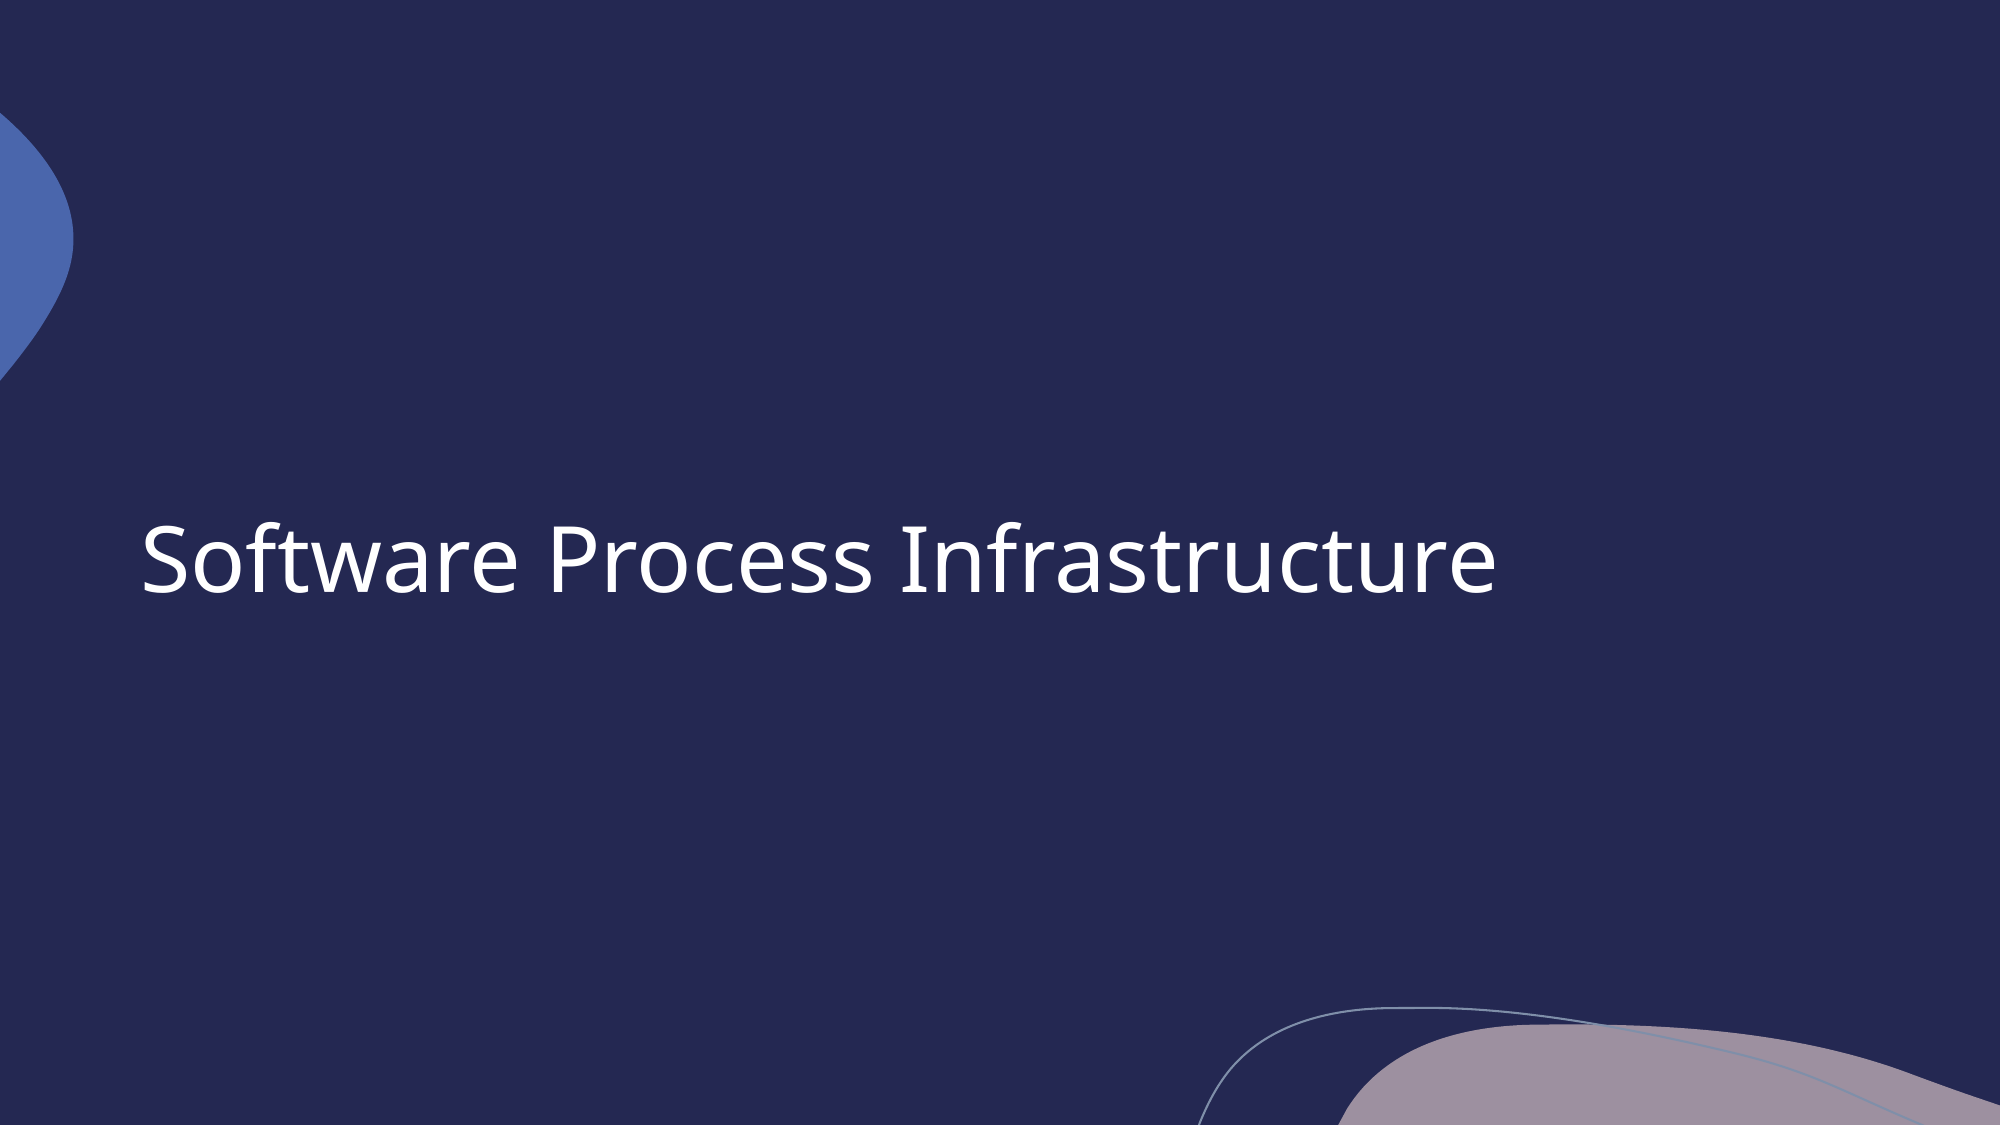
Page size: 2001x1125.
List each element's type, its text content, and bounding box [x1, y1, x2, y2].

title Software Process Infrastructure [125, 437, 1875, 688]
